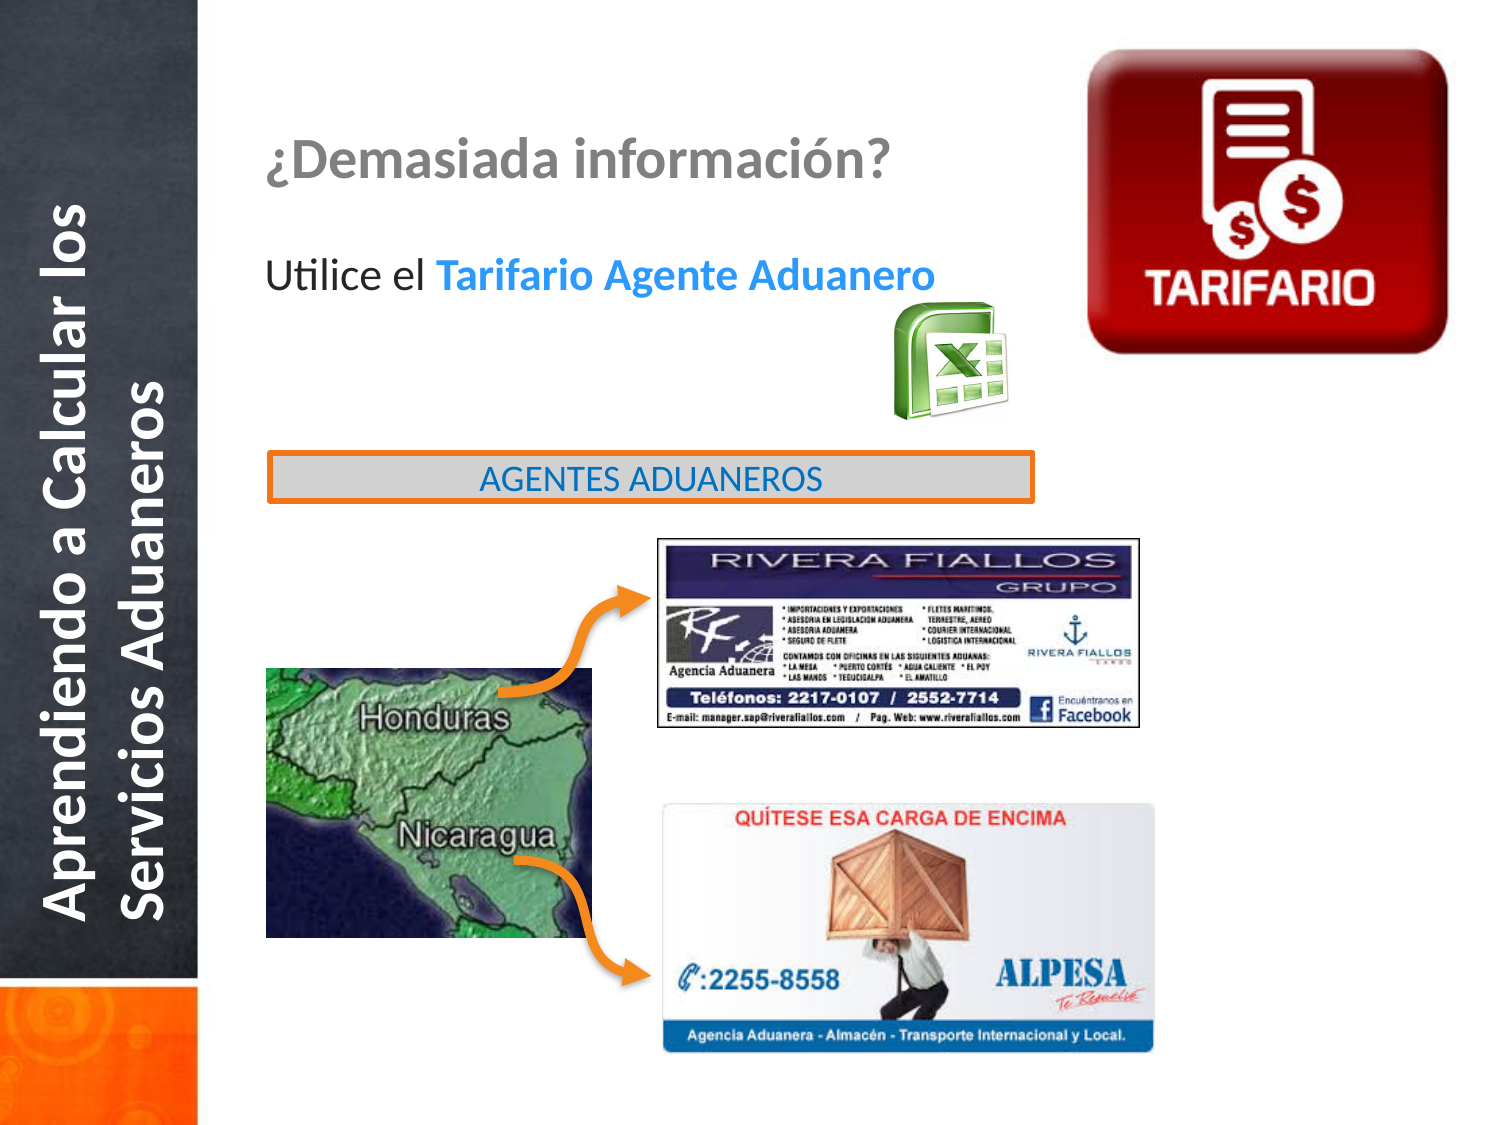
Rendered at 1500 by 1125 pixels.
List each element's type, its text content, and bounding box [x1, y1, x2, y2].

text_box AGENTES ADUANEROS [268, 451, 1035, 503]
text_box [497, 597, 652, 693]
picture [0, 0, 1500, 1125]
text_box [513, 859, 652, 977]
text_box Aprendiendo a Calcular los Servicios Aduaneros [12, 37, 184, 938]
text_box ¿Demasiada información? Utilice el Tarifario Agente Aduanero [249, 112, 1075, 334]
